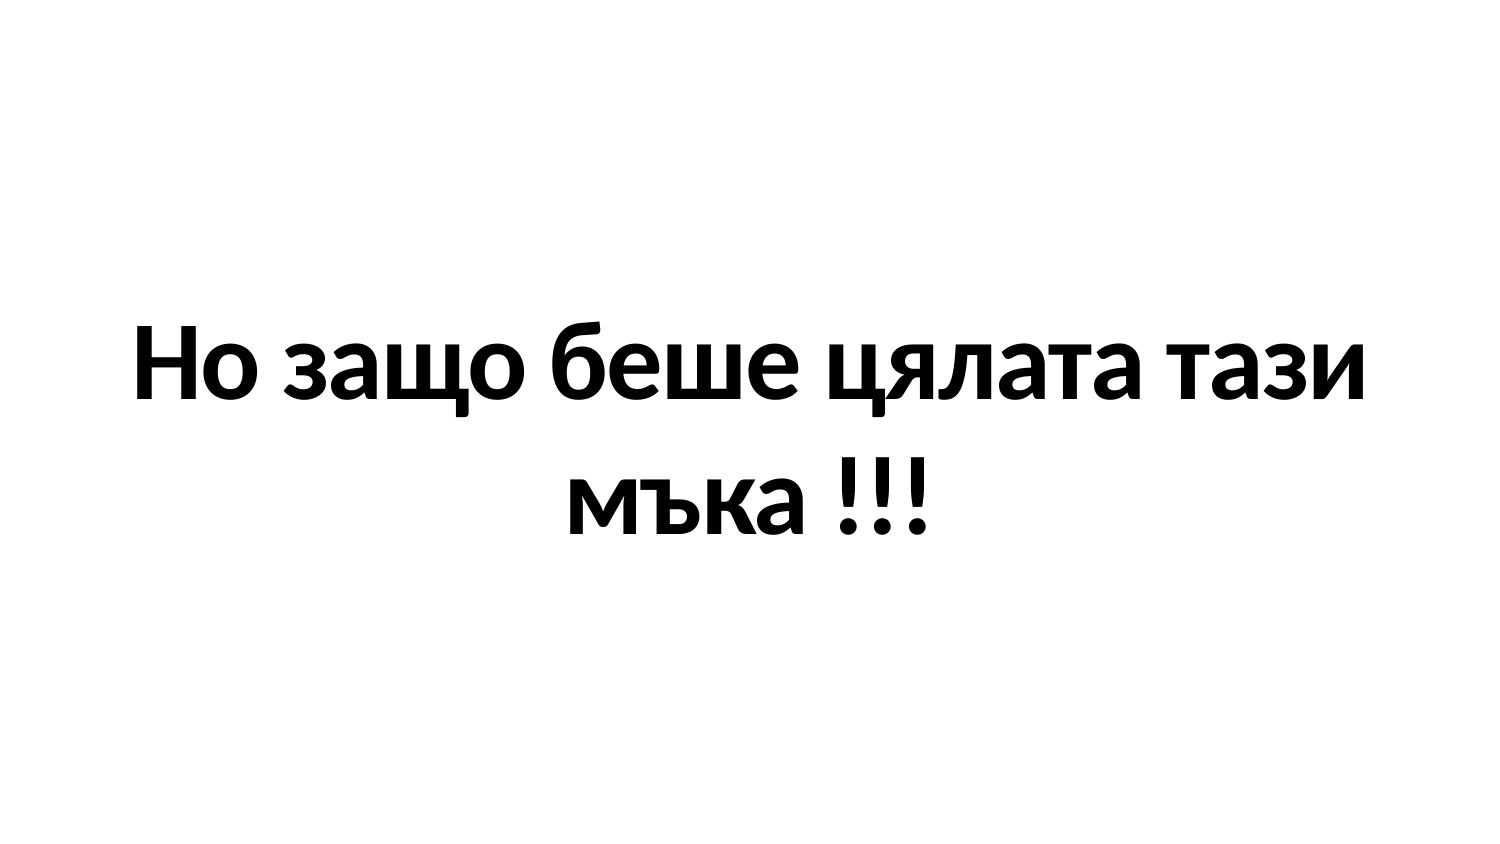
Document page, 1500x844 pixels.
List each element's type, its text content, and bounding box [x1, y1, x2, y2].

title Но защо беше цялата тази мъка !!! [0, 0, 1500, 844]
